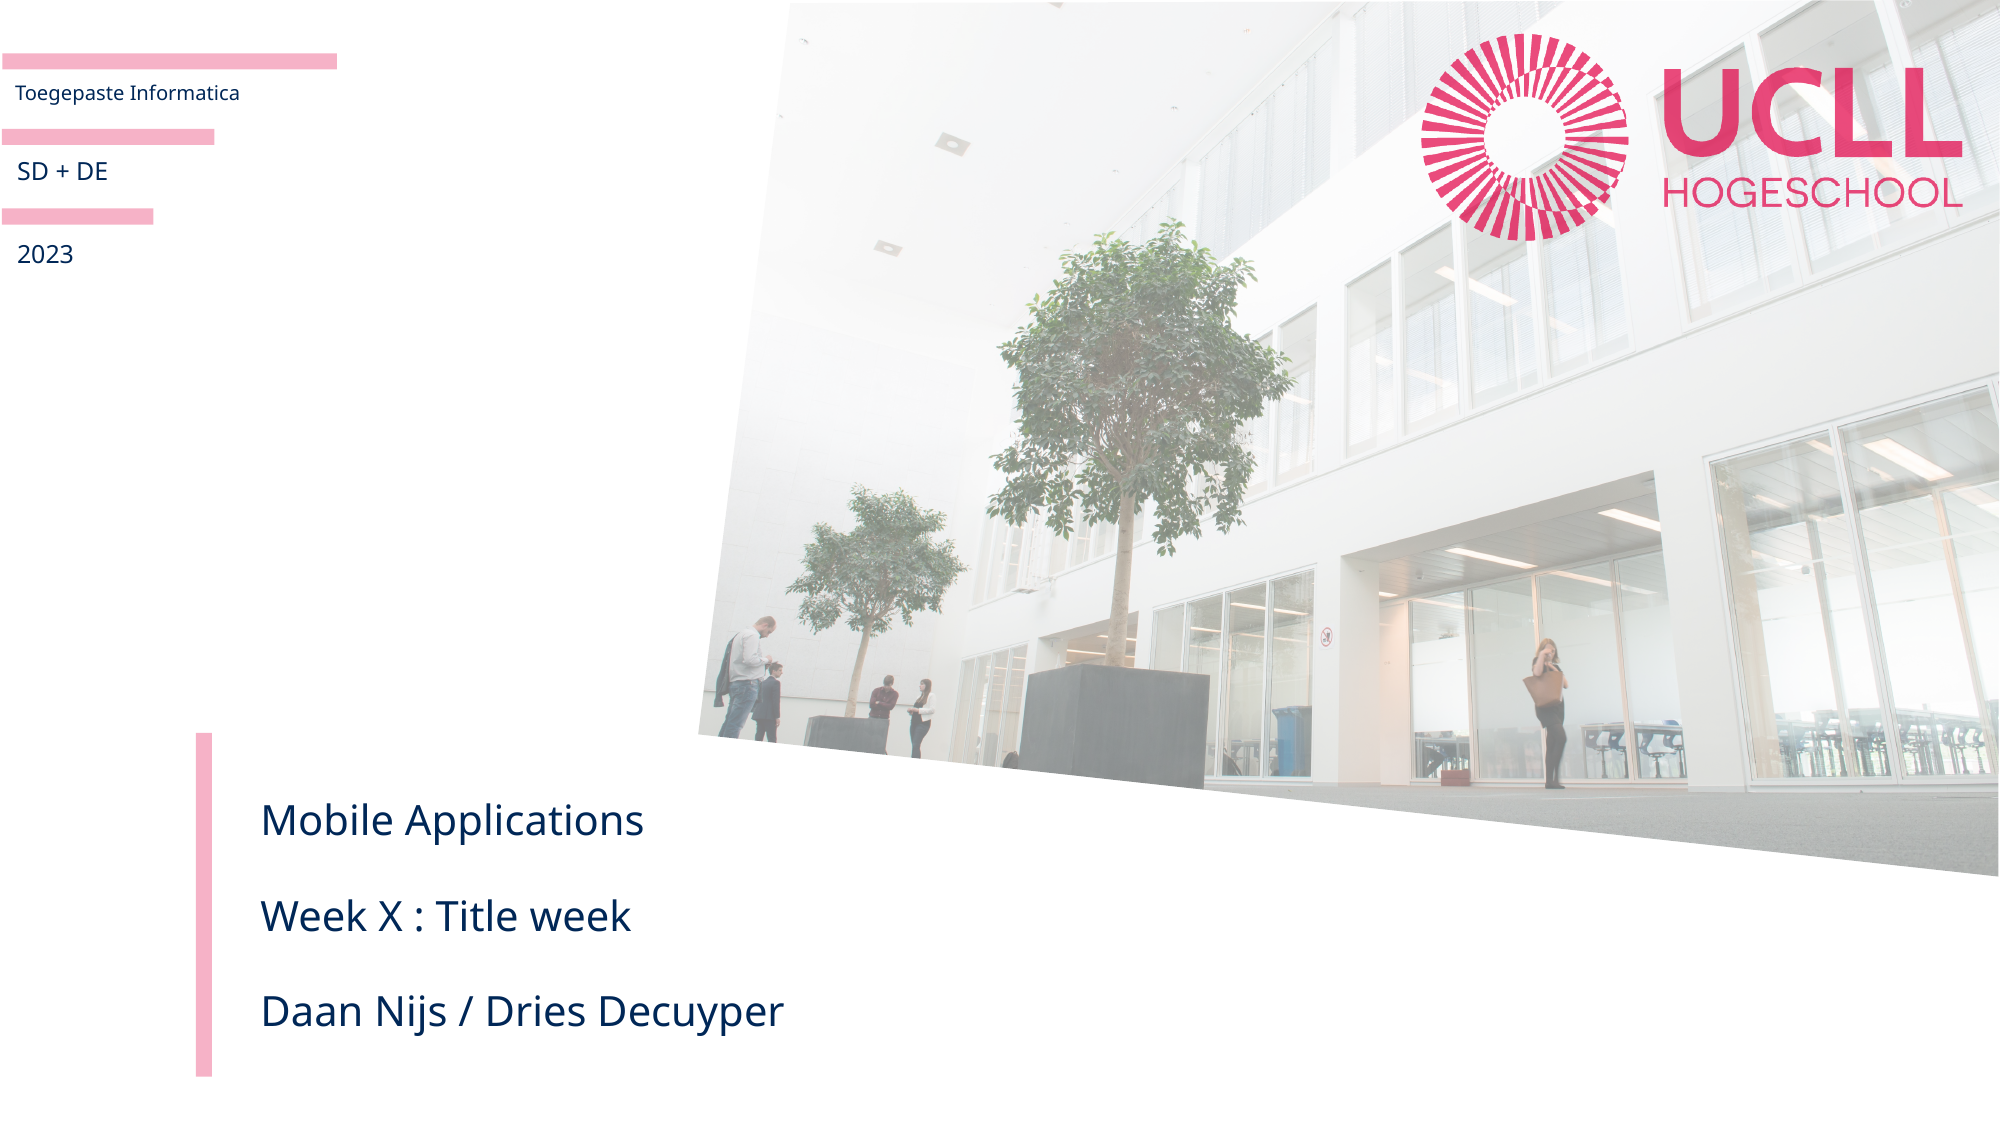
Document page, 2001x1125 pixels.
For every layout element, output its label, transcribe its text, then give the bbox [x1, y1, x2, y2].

list Daan Nijs / Dries Decuyper [245, 983, 1000, 1059]
list 2023 [2, 234, 272, 285]
list Week X : Title week [245, 887, 1000, 964]
list SD + DE [2, 151, 272, 202]
list Mobile Applications [245, 791, 682, 867]
